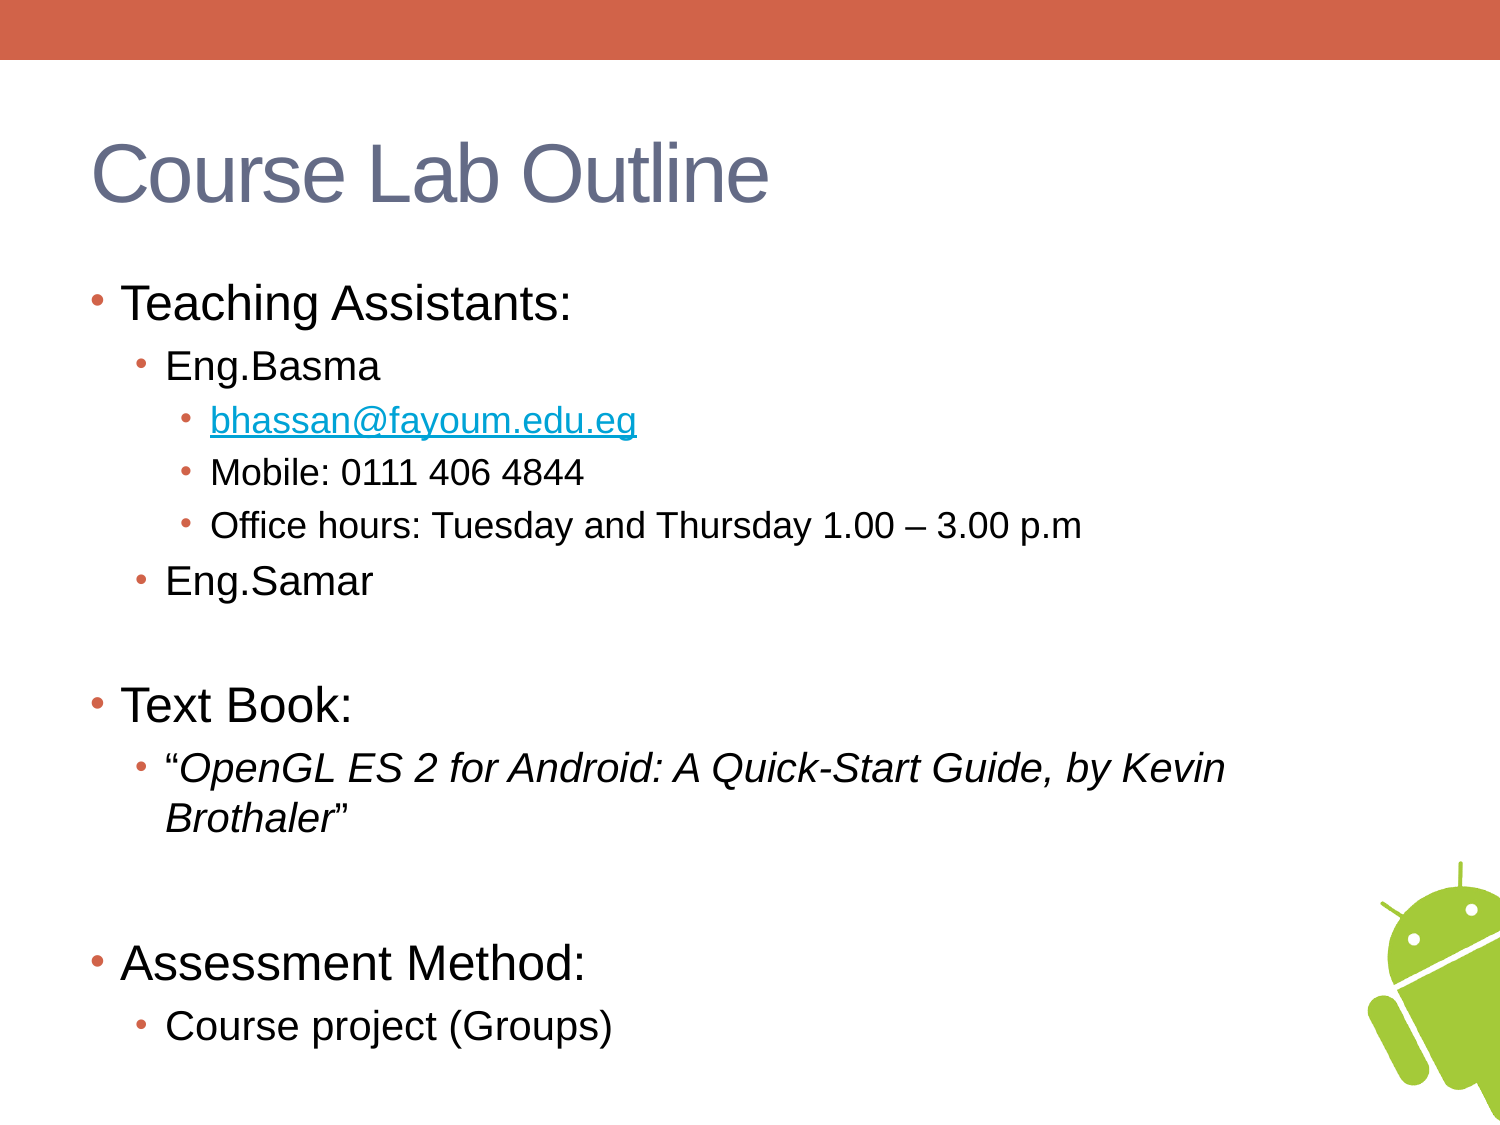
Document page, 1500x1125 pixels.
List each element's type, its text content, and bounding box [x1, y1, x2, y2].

title Course Lab Outline [75, 87, 1425, 250]
picture [1362, 860, 1500, 1125]
list Teaching Assistants: Eng.Basma bhassan@fayoum.edu.eg Mobile: 0111 406 4844 Office hours: Tuesday and Thursday 1.00 – 3.00 p.m Eng.Samar Text Book: “OpenGL ES 2 for Android: A Quick-Start Guide, by Kevin Brothaler” Assessment Method: Course project (Groups) [75, 262, 1425, 1063]
